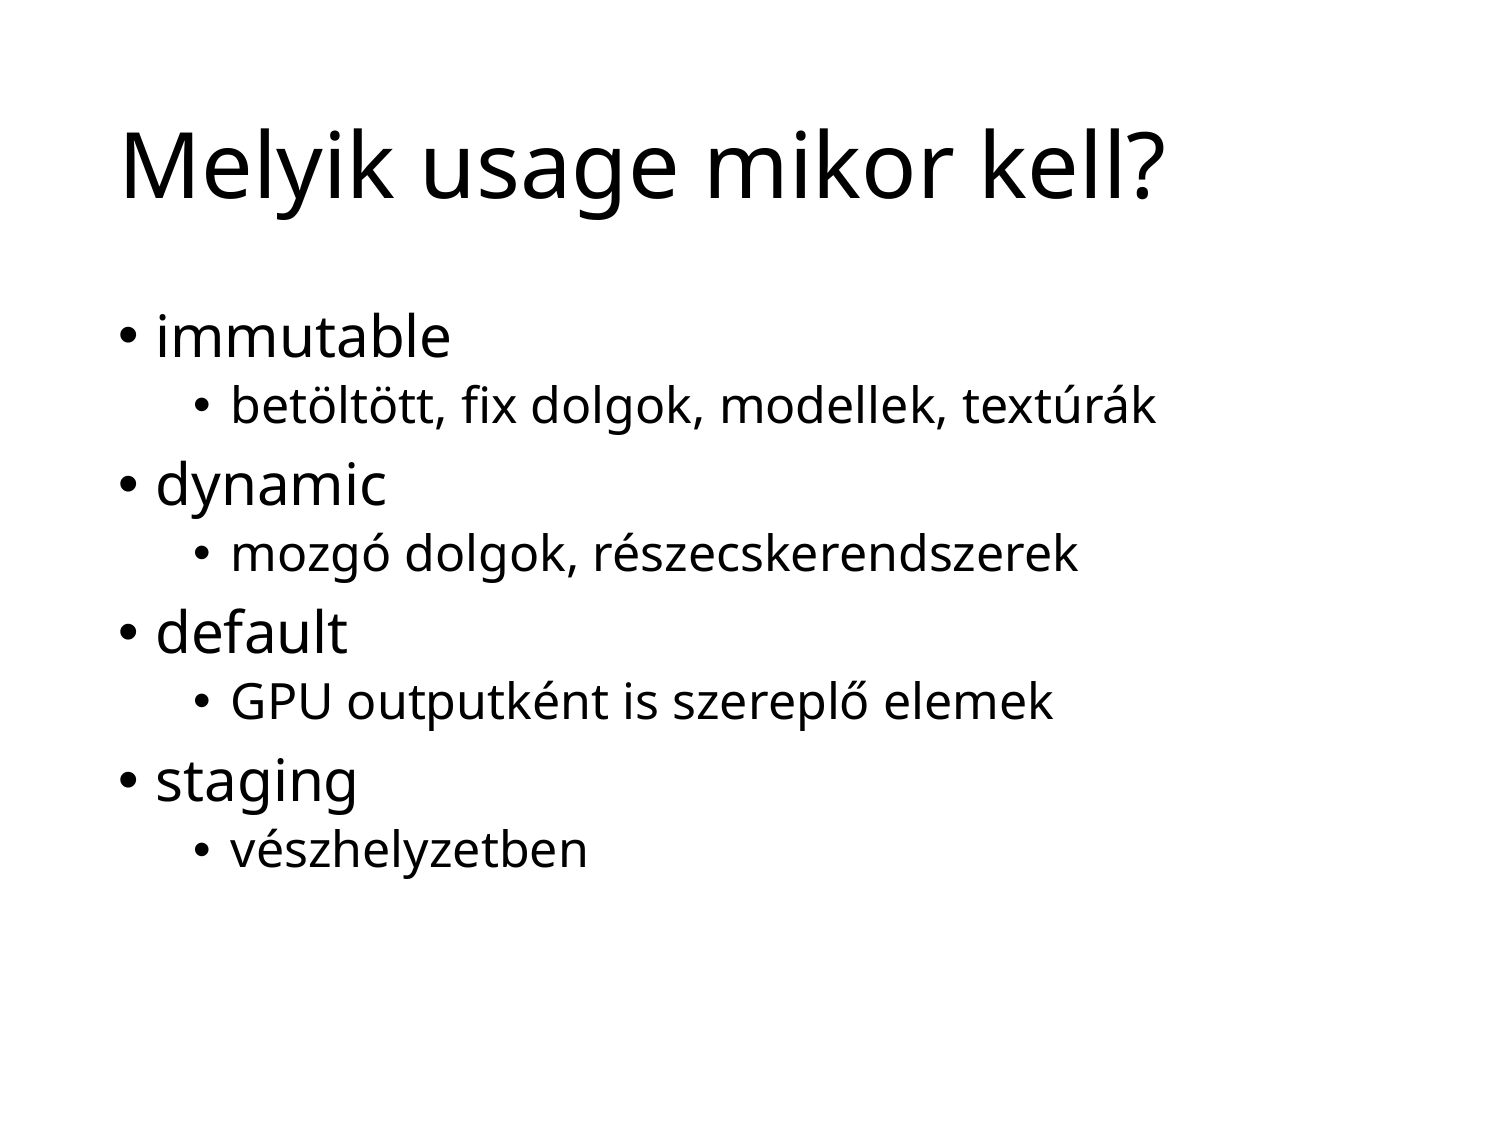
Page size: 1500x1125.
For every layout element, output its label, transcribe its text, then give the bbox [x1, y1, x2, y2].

title Melyik usage mikor kell? [103, 59, 1397, 278]
list immutable betöltött, fix dolgok, modellek, textúrák dynamic mozgó dolgok, részecskerendszerek default GPU outputként is szereplő elemek staging vészhelyzetben [103, 299, 1397, 1114]
